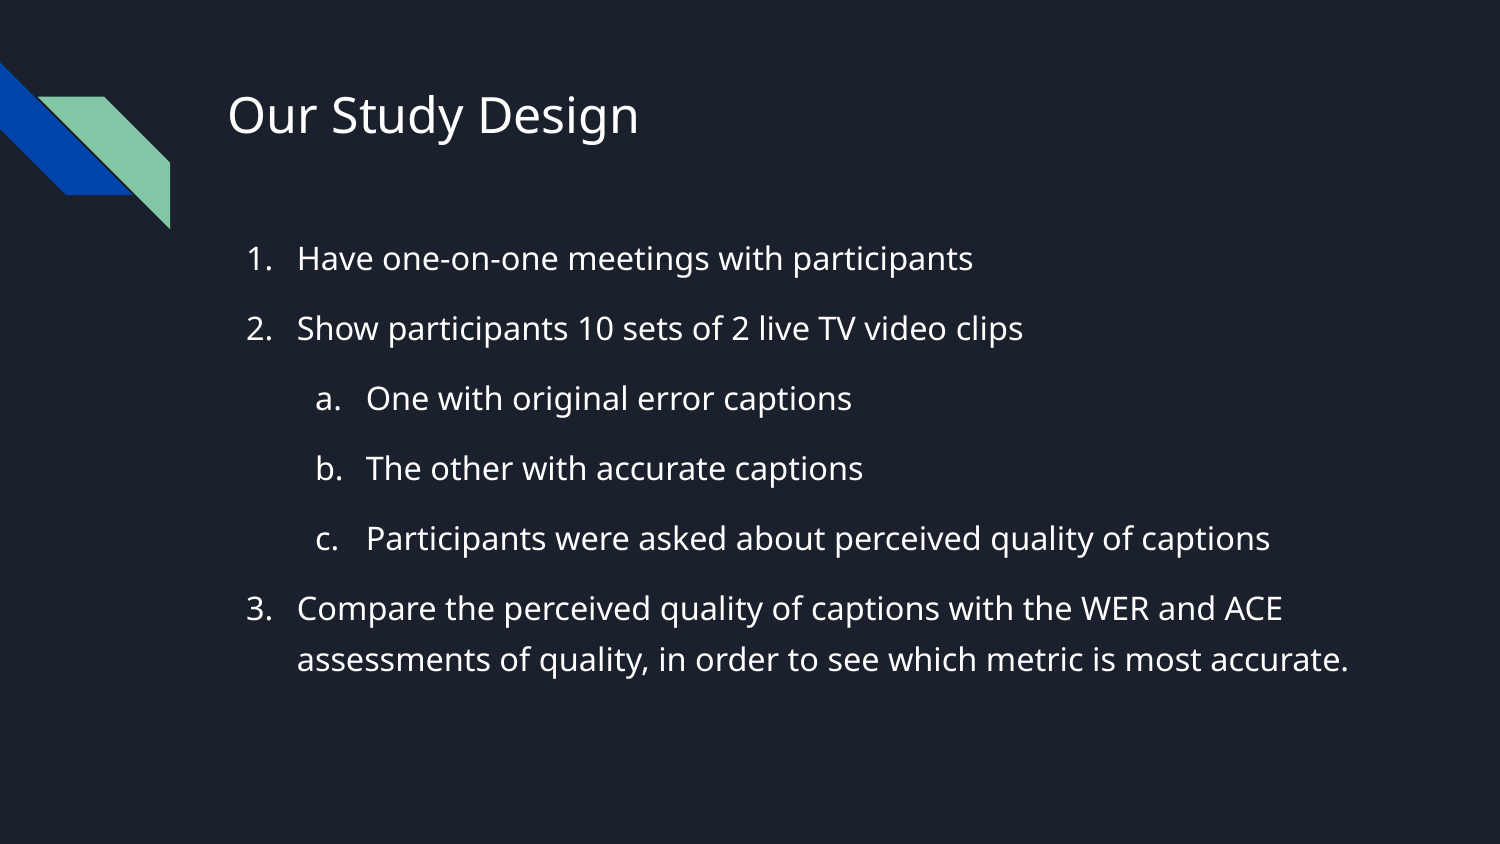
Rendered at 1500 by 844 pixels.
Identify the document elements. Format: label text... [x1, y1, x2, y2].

title Our Study Design [212, 64, 1368, 214]
list Have one-on-one meetings with participants Show participants 10 sets of 2 live TV video clips One with original error captions The other with accurate captions Participants were asked about perceived quality of captions Compare the perceived quality of captions with the WER and ACE assessments of quality, in order to see which metric is most accurate. [212, 214, 1368, 743]
